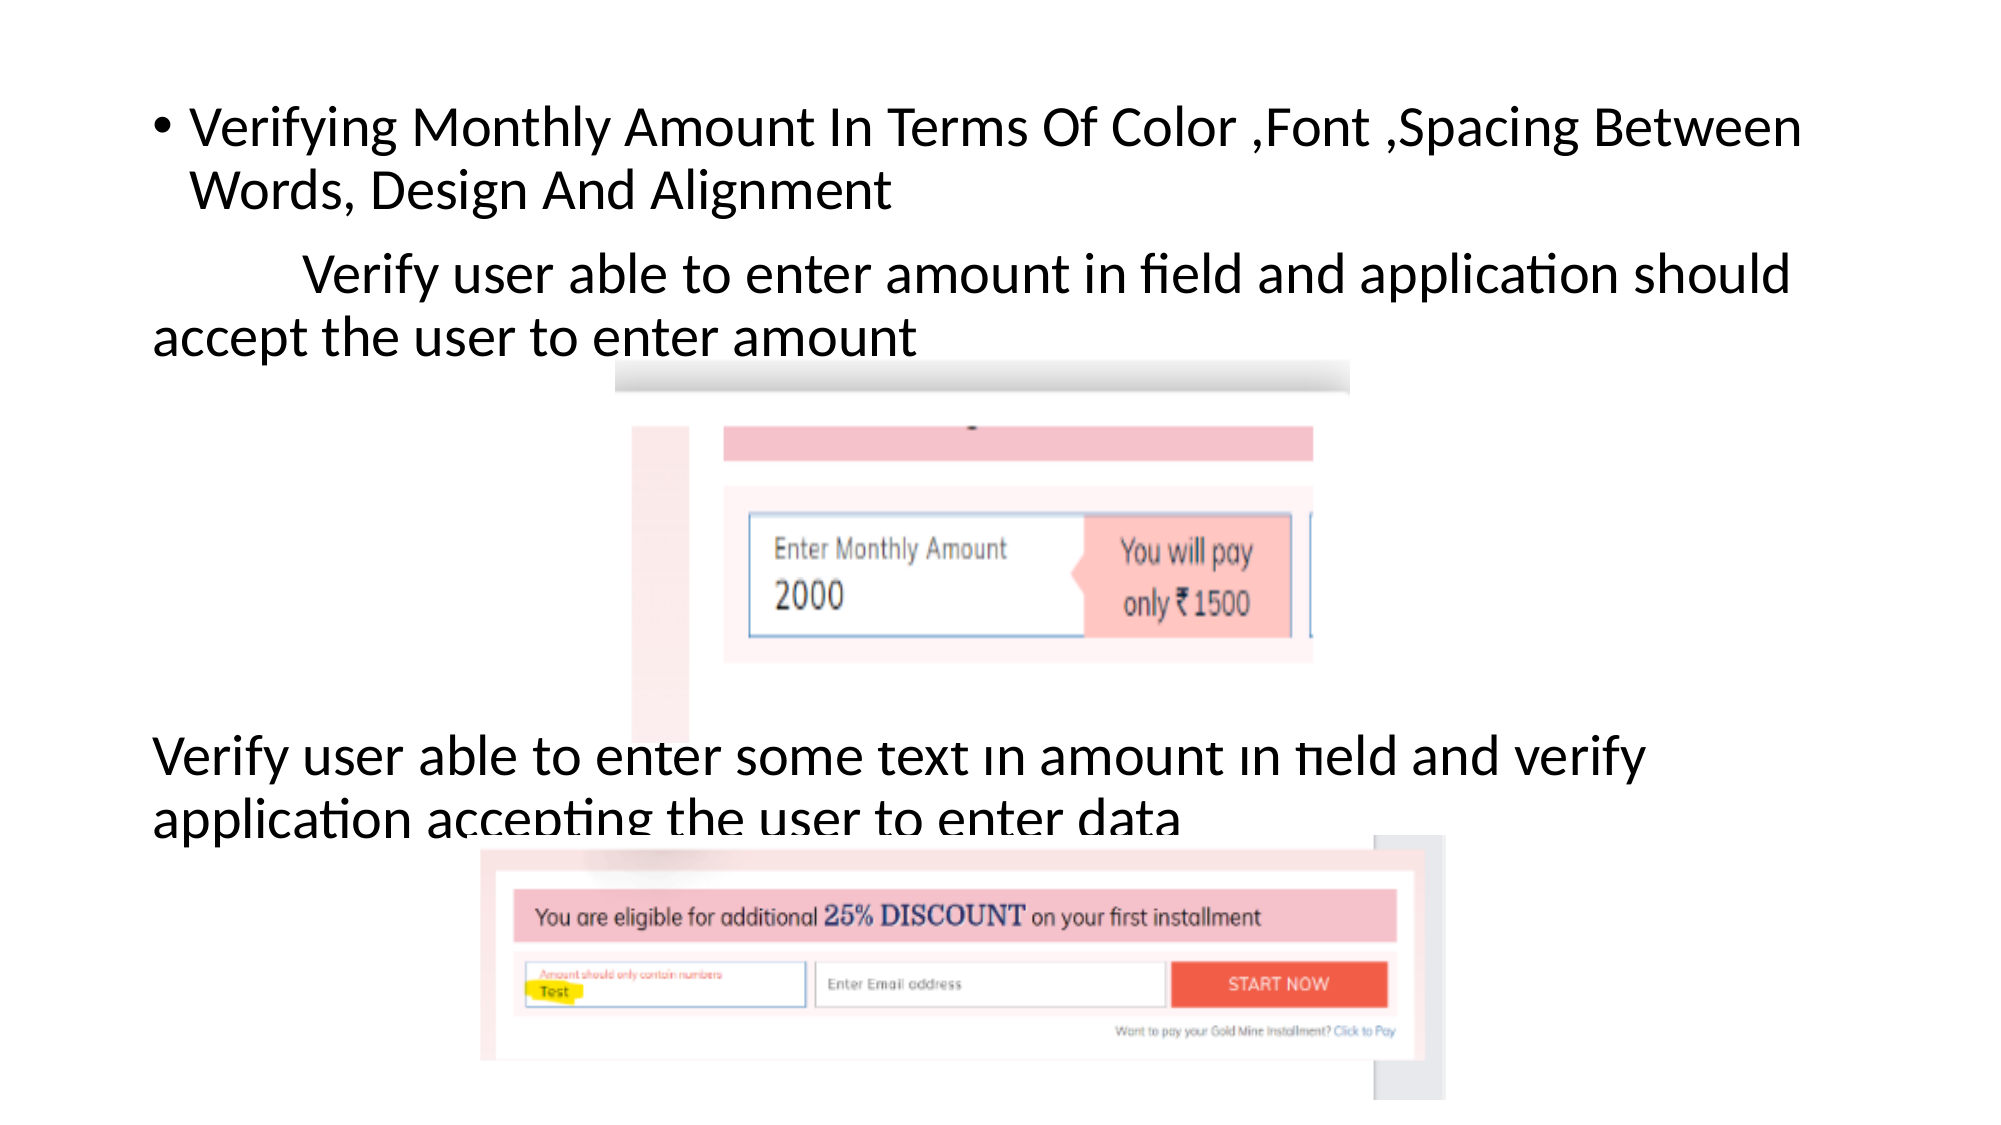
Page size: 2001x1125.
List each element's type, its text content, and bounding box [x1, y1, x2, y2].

picture [615, 358, 1350, 744]
picture [467, 835, 1446, 1100]
list Verifying Monthly Amount In Terms Of Color ,Font ,Spacing Between Words, Design And Alignment Verify user able to enter amount in field and application should accept the user to enter amount Verify user able to enter some text in amount in field and verify application accepting the user to enter data [137, 88, 1863, 1014]
